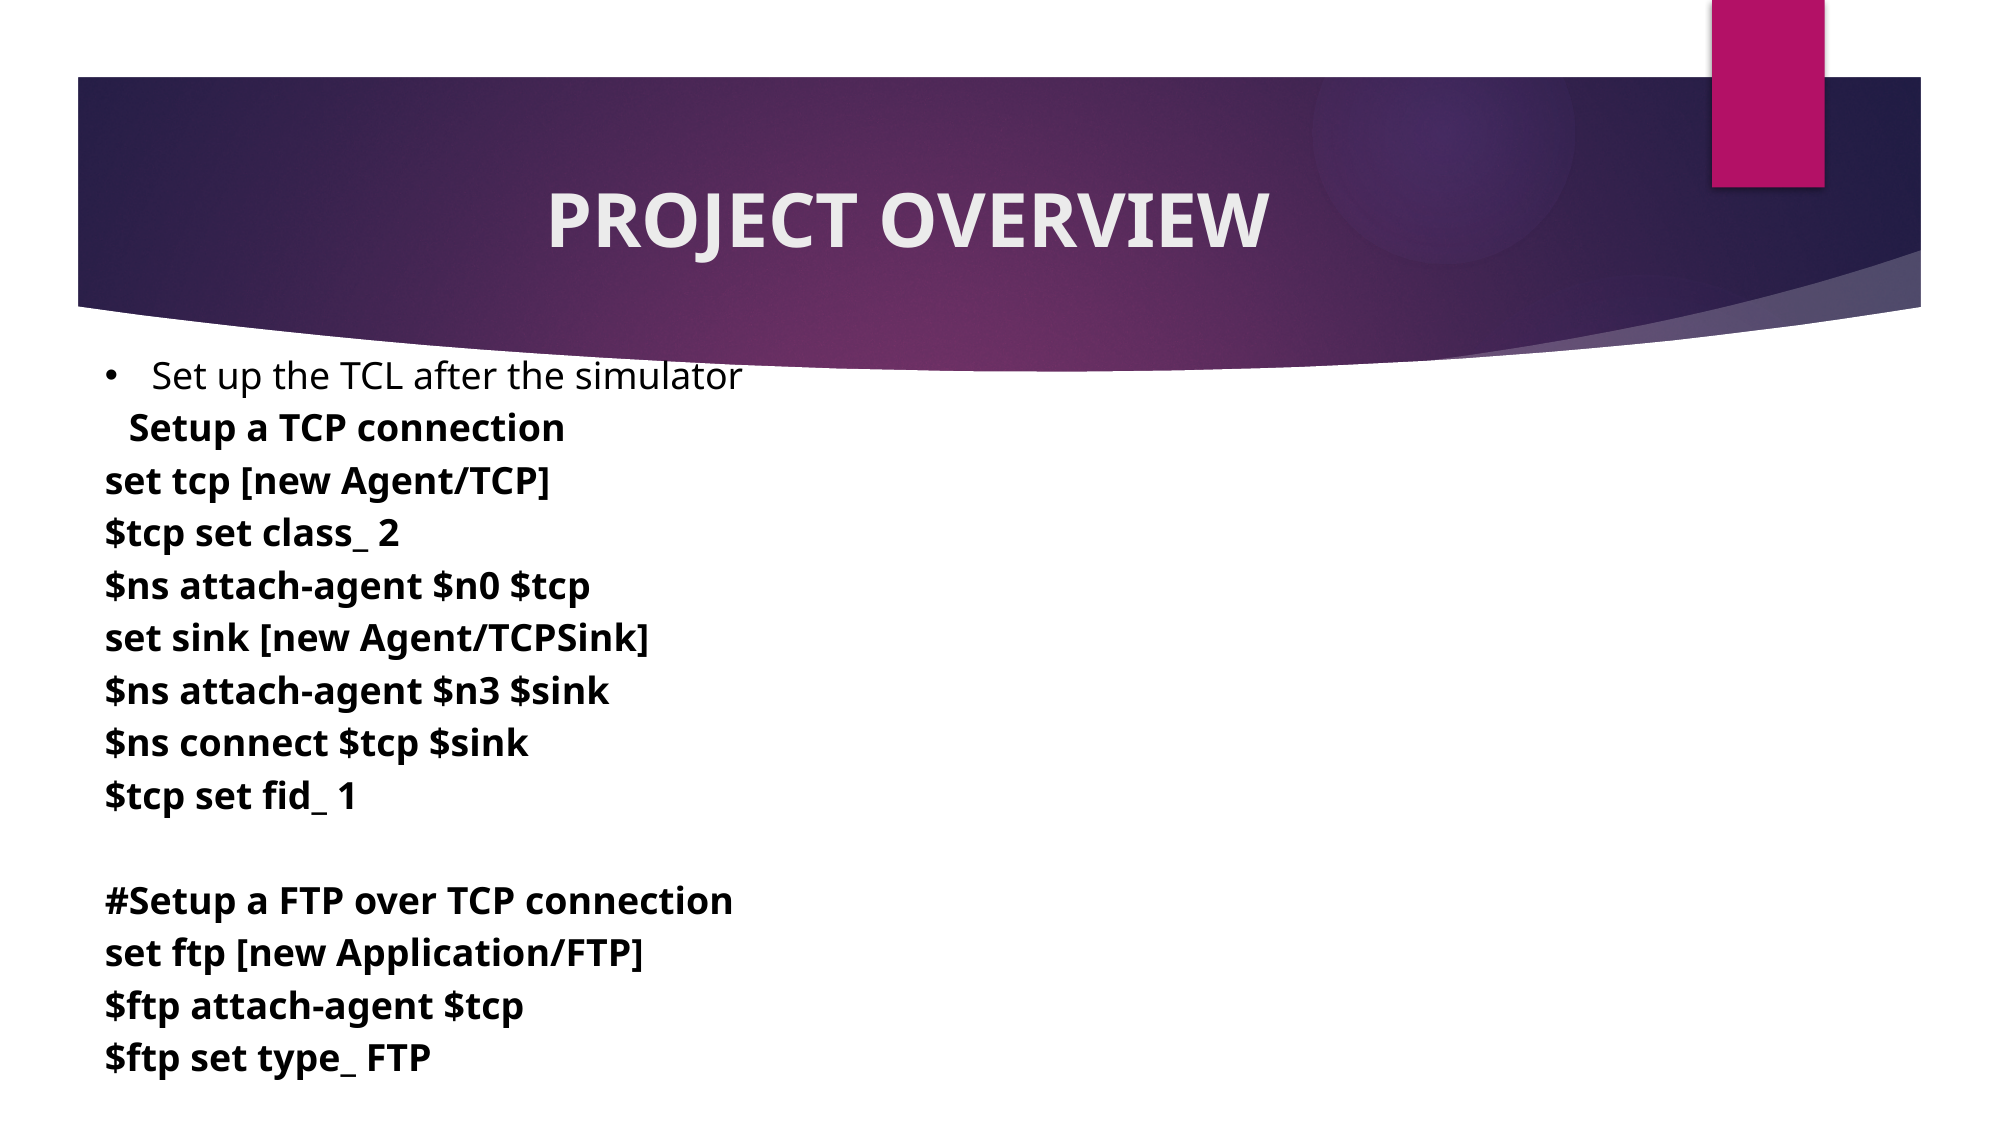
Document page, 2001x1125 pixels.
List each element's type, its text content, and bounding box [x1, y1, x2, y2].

title PROJECT OVERVIEW [189, 159, 1627, 276]
text_box Set up the TCL after the simulator #Setup a TCP connection set tcp [new Agent/TCP] $tcp set class_ 2 $ns attach-agent $n0 $tcp set sink [new Agent/TCPSink] $ns attach-agent $n3 $sink $ns connect $tcp $sink $tcp set fid_ 1 #Setup a FTP over TCP connection set ftp [new Application/FTP] $ftp attach-agent $tcp $ftp set type_ FTP [90, 344, 1884, 1087]
